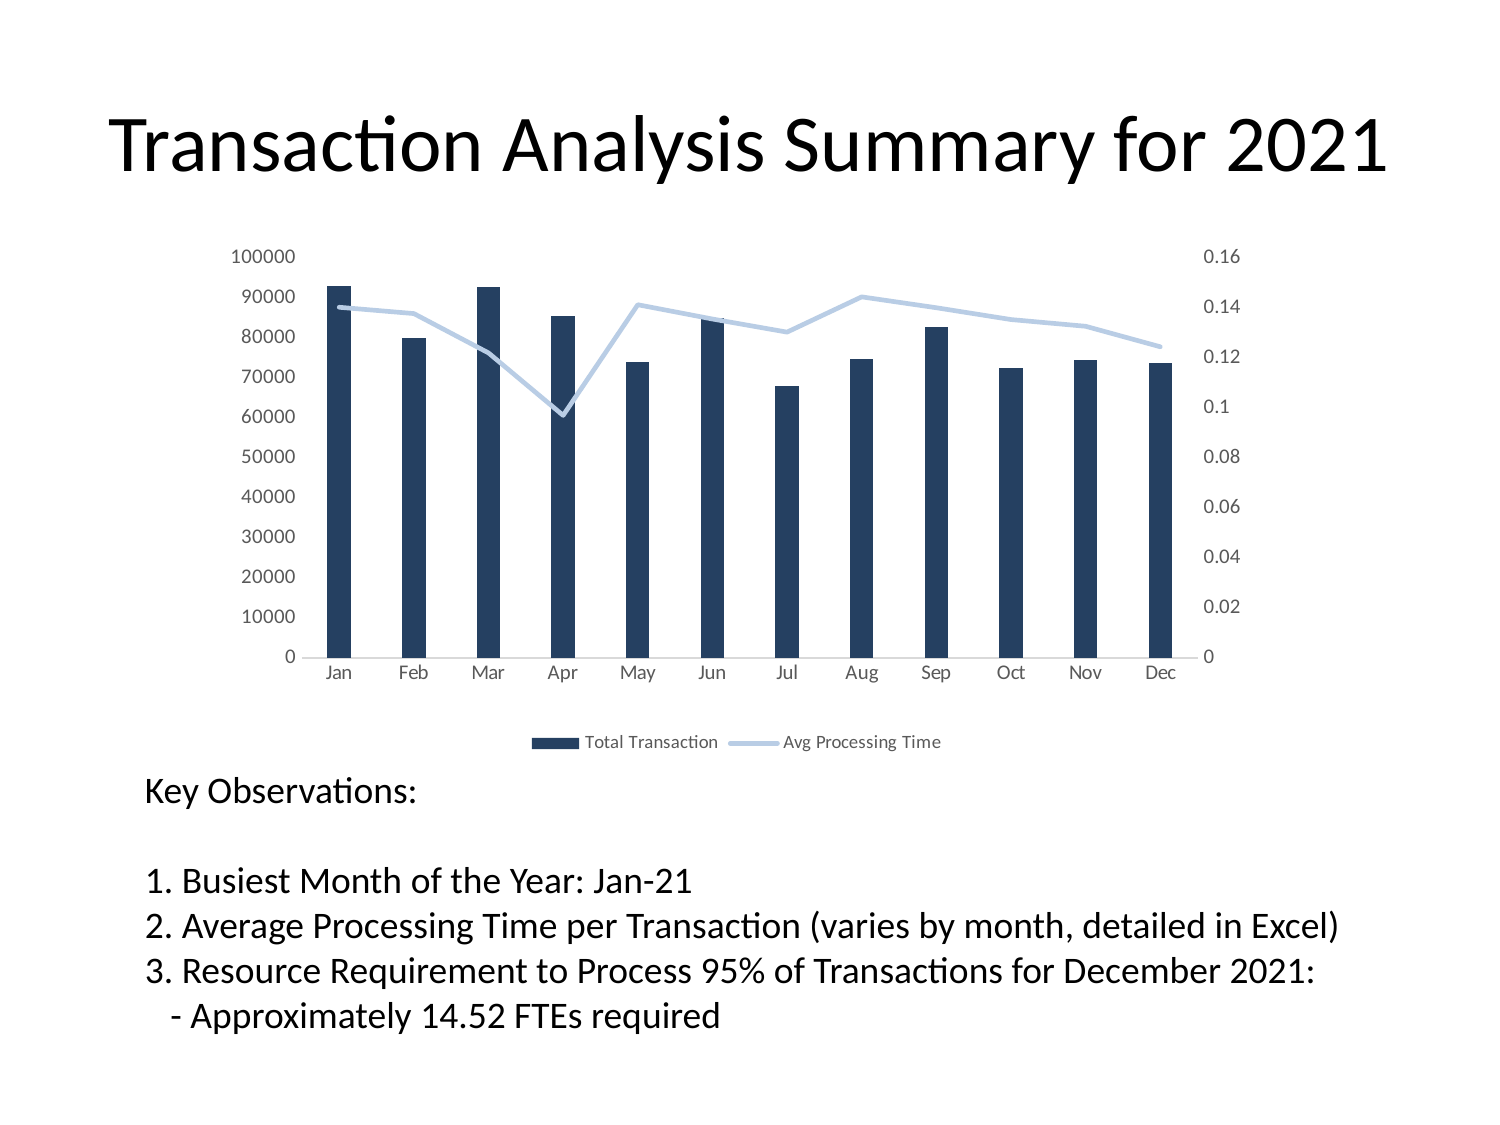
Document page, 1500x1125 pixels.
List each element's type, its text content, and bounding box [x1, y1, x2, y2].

title Transaction Analysis Summary for 2021 [75, 45, 1425, 233]
text_box Key Observations: 1. Busiest Month of the Year: Jan-21 2. Average Processing Time per Transaction (varies by month, detailed in Excel) 3. Resource Requirement to Process 95% of Transactions for December 2021: - Approximately 14.52 FTEs required [130, 758, 1370, 1044]
chart [215, 243, 1258, 760]
